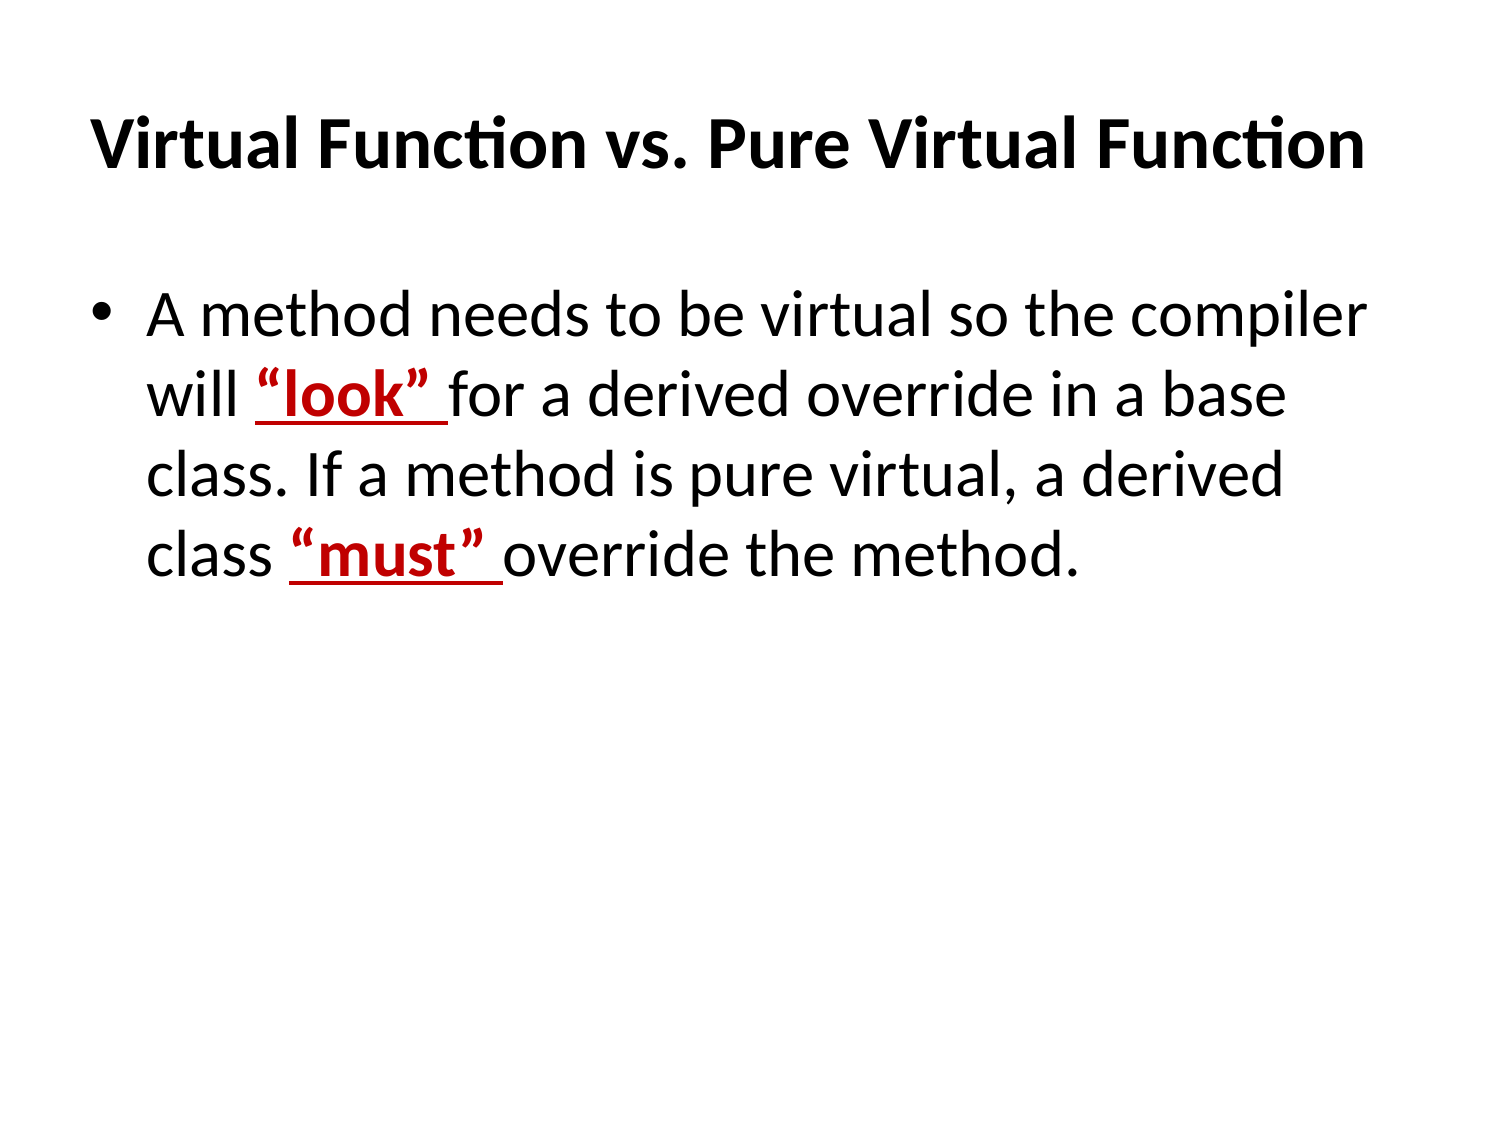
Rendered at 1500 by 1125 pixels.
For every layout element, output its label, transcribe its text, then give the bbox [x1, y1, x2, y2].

title Virtual Function vs. Pure Virtual Function [75, 45, 1425, 233]
list A method needs to be virtual so the compiler will “look” for a derived override in a base class. If a method is pure virtual, a derived class “must” override the method. [75, 262, 1425, 1005]
